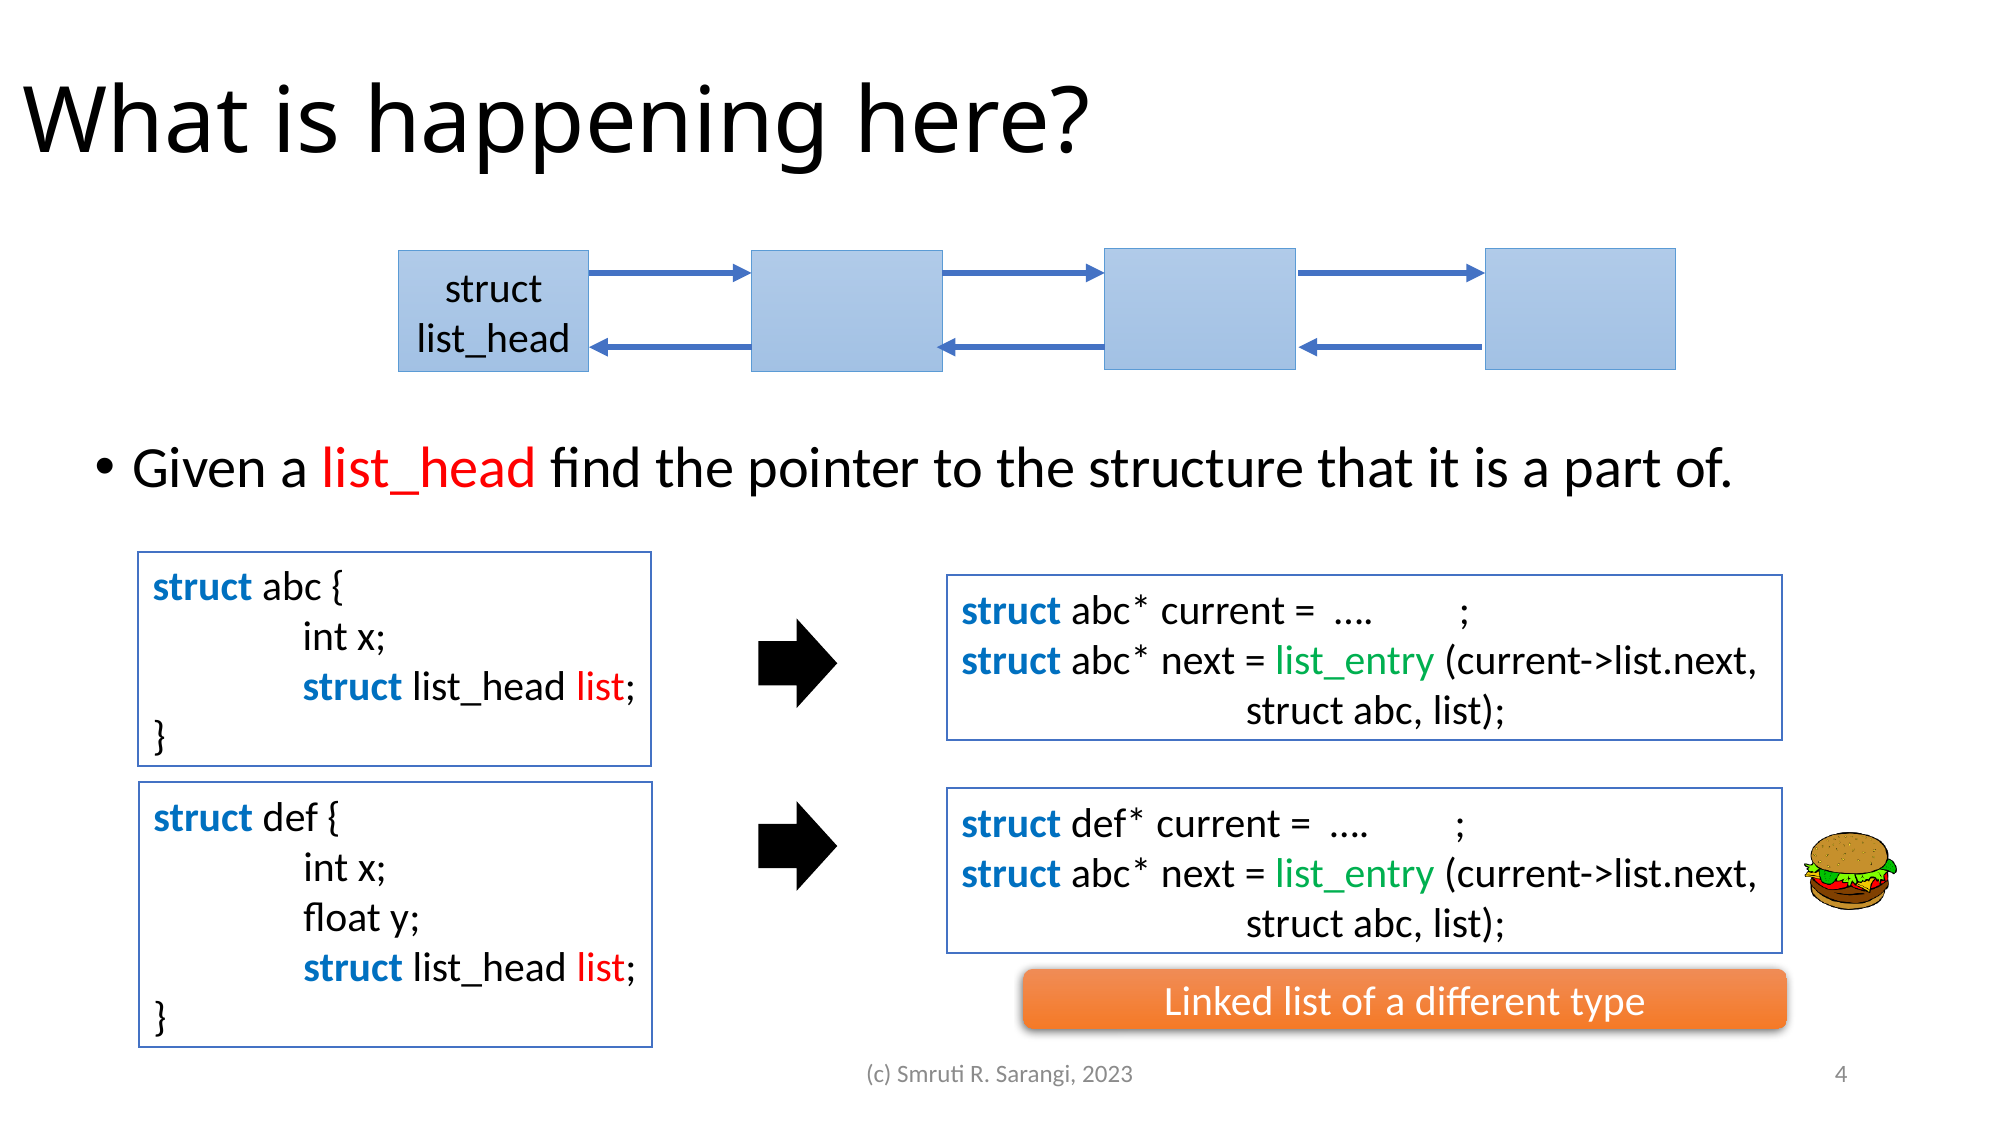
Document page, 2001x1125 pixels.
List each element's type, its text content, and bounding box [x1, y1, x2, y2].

text_box struct abc* current = …. ; struct abc* next = list_entry (current->list.next, struct abc, list); [946, 574, 1783, 741]
picture [1804, 832, 1897, 910]
footer (c) Smruti R. Sarangi, 2023 [662, 1042, 1338, 1103]
slide_number 4 [1412, 1042, 1863, 1103]
text_box [758, 801, 838, 891]
text_box [758, 618, 838, 709]
text_box [1485, 248, 1676, 370]
text_box [751, 250, 943, 372]
text_box [1104, 248, 1296, 370]
title What is happening here? [7, 14, 1733, 232]
text_box struct abc { int x; struct list_head list; } [137, 551, 652, 767]
text_box struct list_head [398, 250, 589, 372]
list Given a list_head find the pointer to the structure that it is a part of. [79, 429, 1805, 536]
text_box struct def* current = …. ; struct abc* next = list_entry (current->list.next, struct abc, list); [946, 787, 1783, 954]
text_box struct def { int x; float y; struct list_head list; } [138, 781, 653, 1048]
text_box Linked list of a different type [1023, 968, 1787, 1029]
